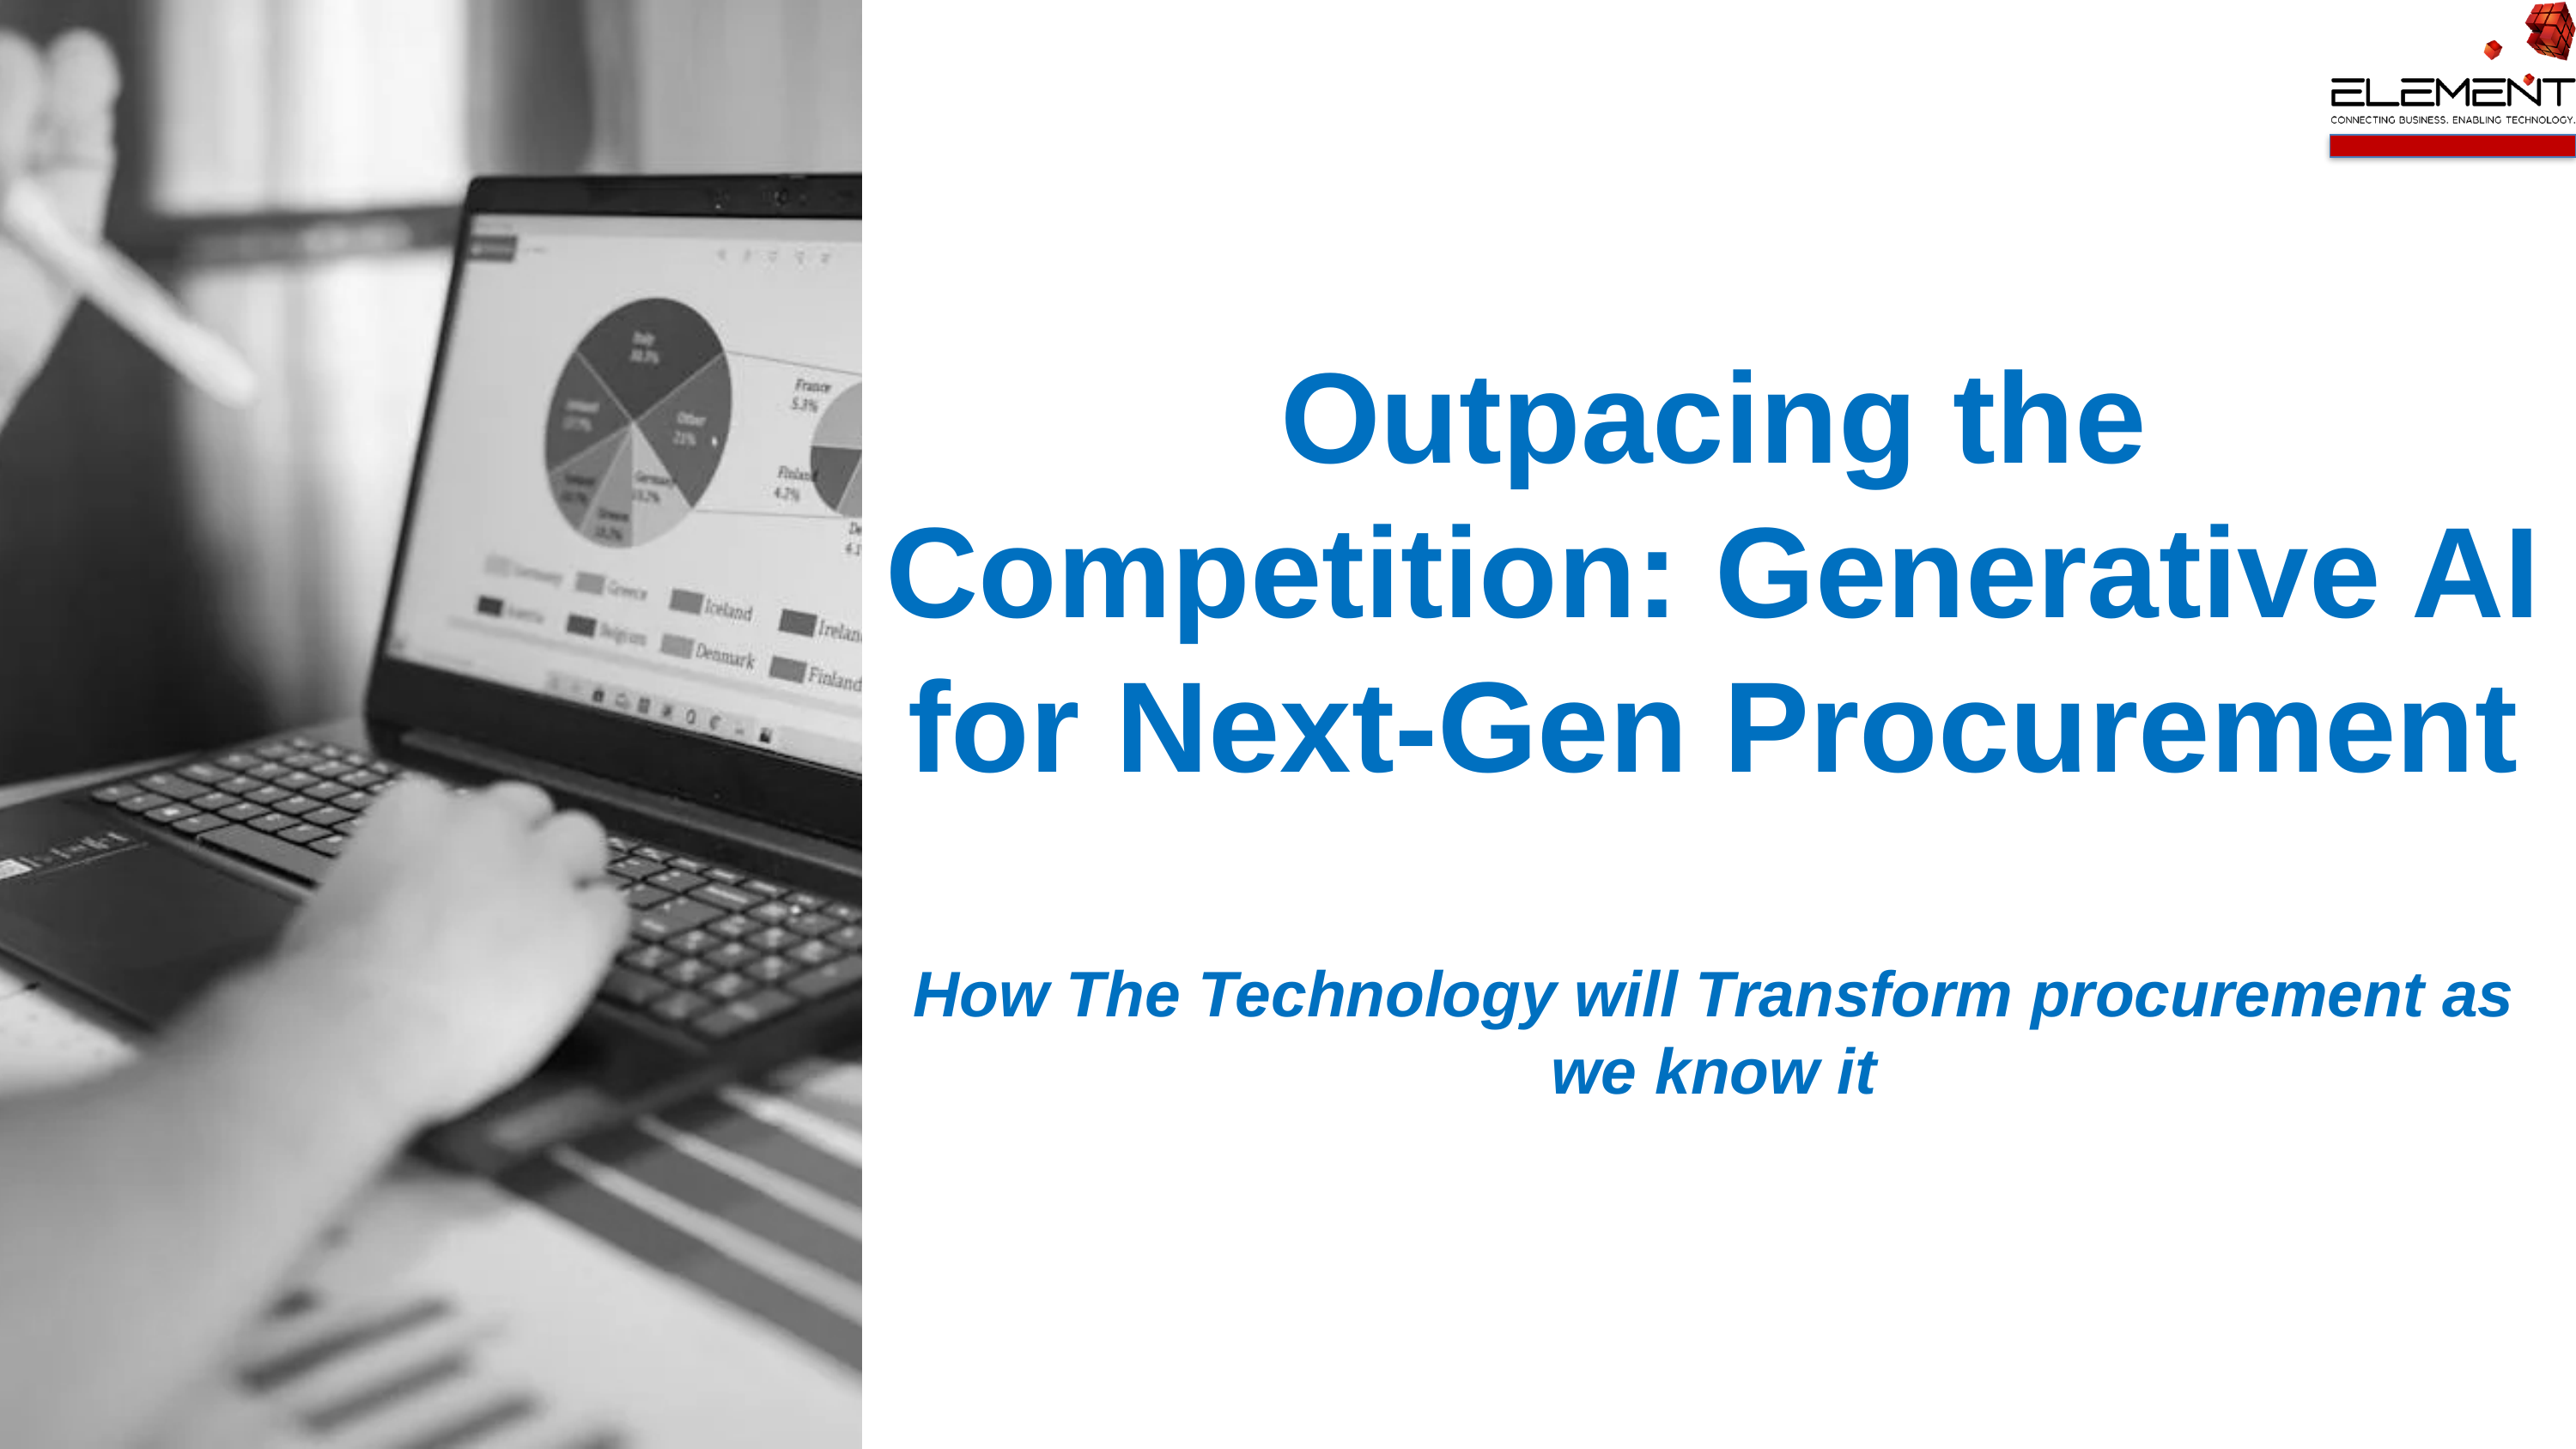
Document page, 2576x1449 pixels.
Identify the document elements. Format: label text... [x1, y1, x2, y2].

text_box [2330, 2, 2576, 127]
text_box [2330, 134, 2576, 158]
title Outpacing the Competition: Generative AI for Next-Gen Procurement How The Technology will Transform procurement as we know it [878, 334, 2550, 1115]
picture [0, 0, 863, 1449]
